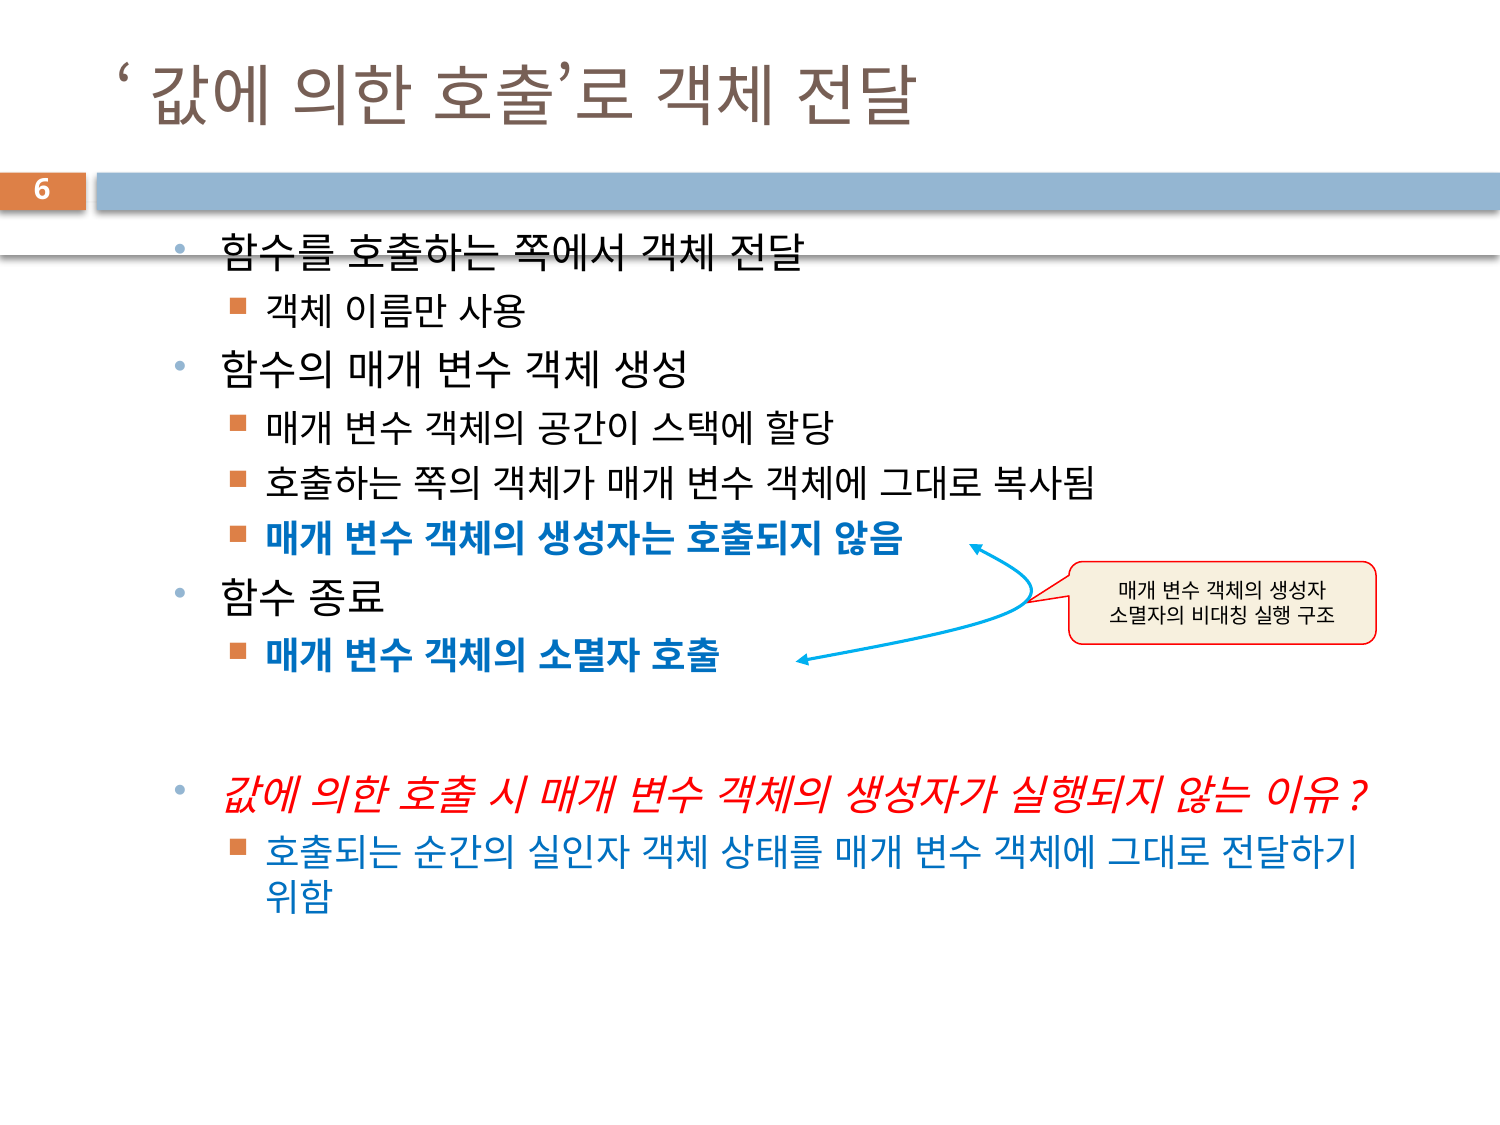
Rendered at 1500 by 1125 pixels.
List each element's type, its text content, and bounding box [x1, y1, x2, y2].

list 함수를 호출하는 쪽에서 객체 전달 객체 이름만 사용 함수의 매개 변수 객체 생성 매개 변수 객체의 공간이 스택에 할당 호출하는 쪽의 객체가 매개 변수 객체에 그대로 복사됨 매개 변수 객체의 생성자는 호출되지 않음 함수 종료 매개 변수 객체의 소멸자 호출 값에 의한 호출 시 매개 변수 객체의 생성자가 실행되지 않는 이유? 호출되는 순간의 실인자 객체 상태를 매개 변수 객체에 그대로 전달하기 위함 [100, 219, 1438, 1047]
text_box [795, 544, 1034, 666]
title ‘값에 의한 호출’로 객체 전달 [100, 37, 1438, 149]
text_box 매개 변수 객체의 생성자 소멸자의 비대칭 실행 구조 [1026, 559, 1378, 646]
slide_number 6 [0, 170, 87, 211]
